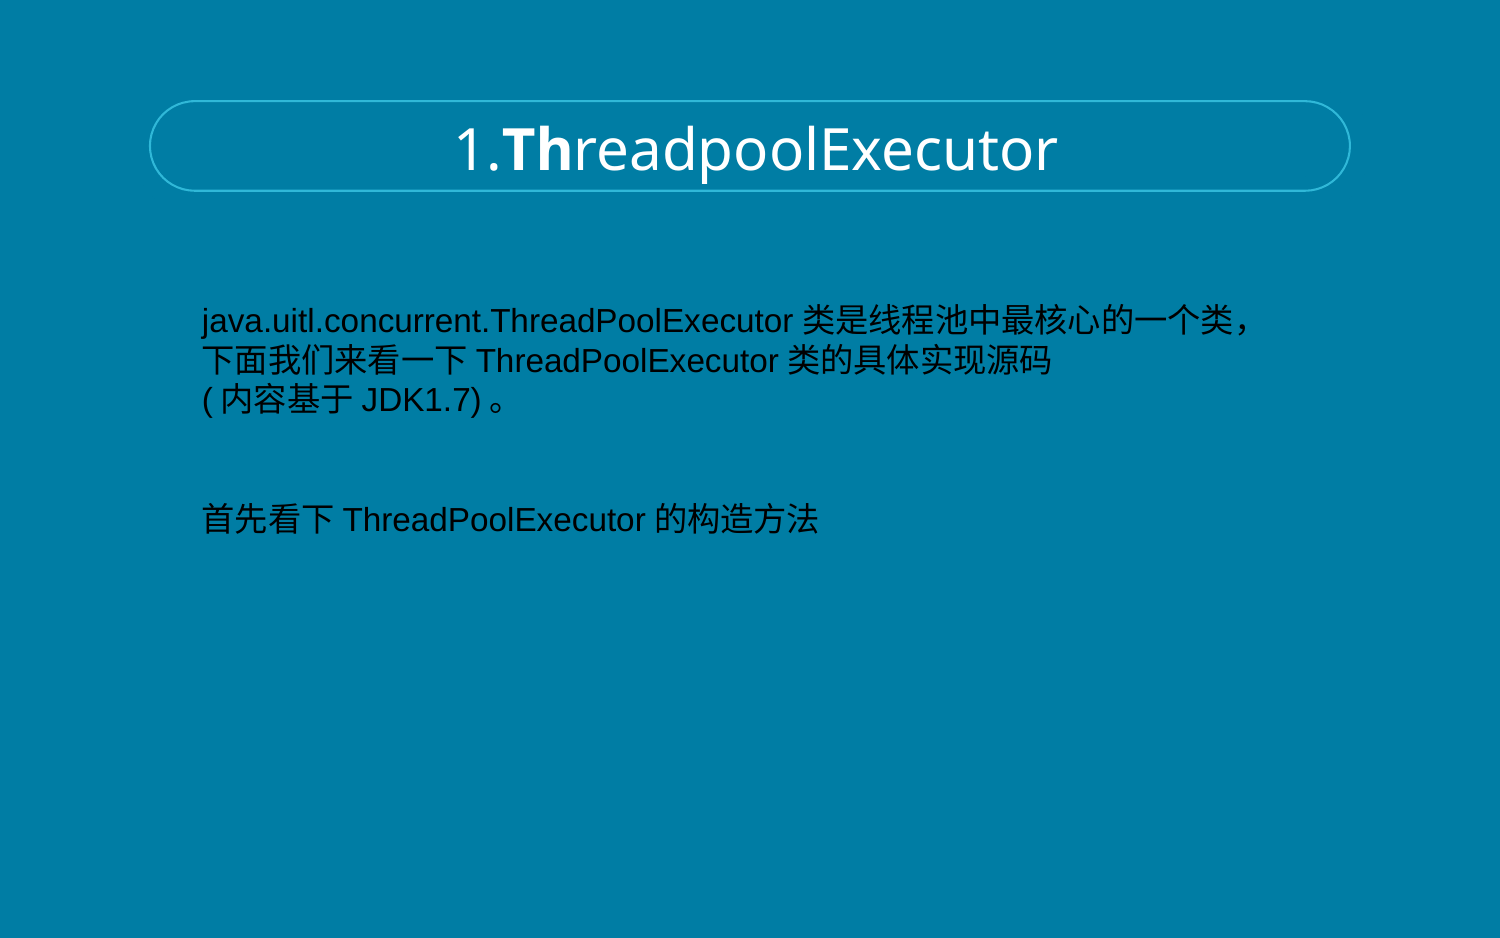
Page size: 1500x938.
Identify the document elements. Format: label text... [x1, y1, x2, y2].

text_box java.uitl.concurrent.ThreadPoolExecutor类是线程池中最核心的一个类，下面我们来看一下ThreadPoolExecutor类的具体实现源码 (内容基于JDK1.7)。 首先看下ThreadPoolExecutor的构造方法 [187, 319, 1284, 666]
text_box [149, 90, 1351, 312]
